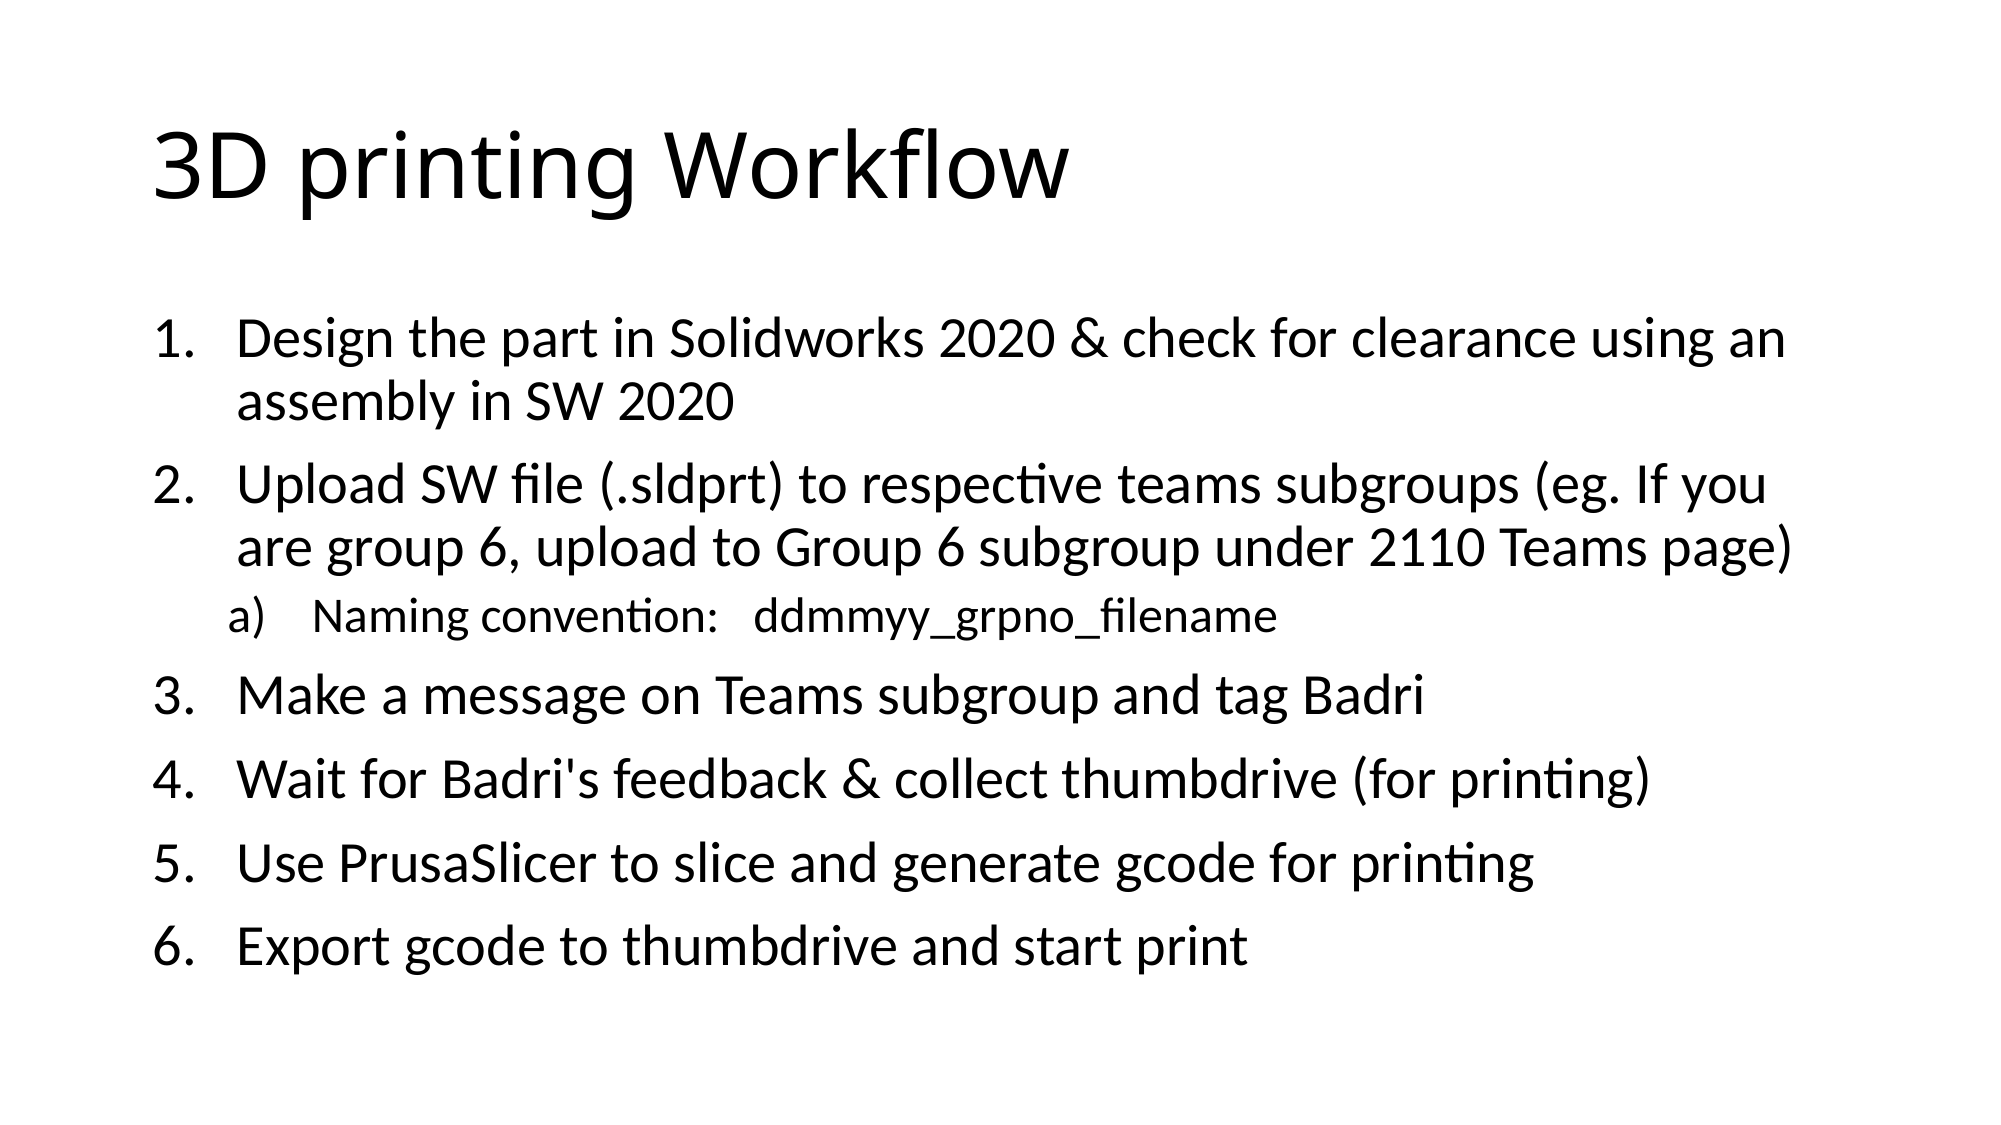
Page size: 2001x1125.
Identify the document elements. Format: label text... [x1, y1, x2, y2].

title 3D printing Workflow [137, 59, 1863, 278]
list Design the part in Solidworks 2020 & check for clearance using an assembly in SW 2020 Upload SW file (.sldprt) to respective teams subgroups (eg. If you are group 6, upload to Group 6 subgroup under 2110 Teams page) Naming convention: ddmmyy_grpno_filename Make a message on Teams subgroup and tag Badri Wait for Badri's feedback & collect thumbdrive (for printing) Use PrusaSlicer to slice and generate gcode for printing Export gcode to thumbdrive and start print [137, 299, 1863, 1014]
